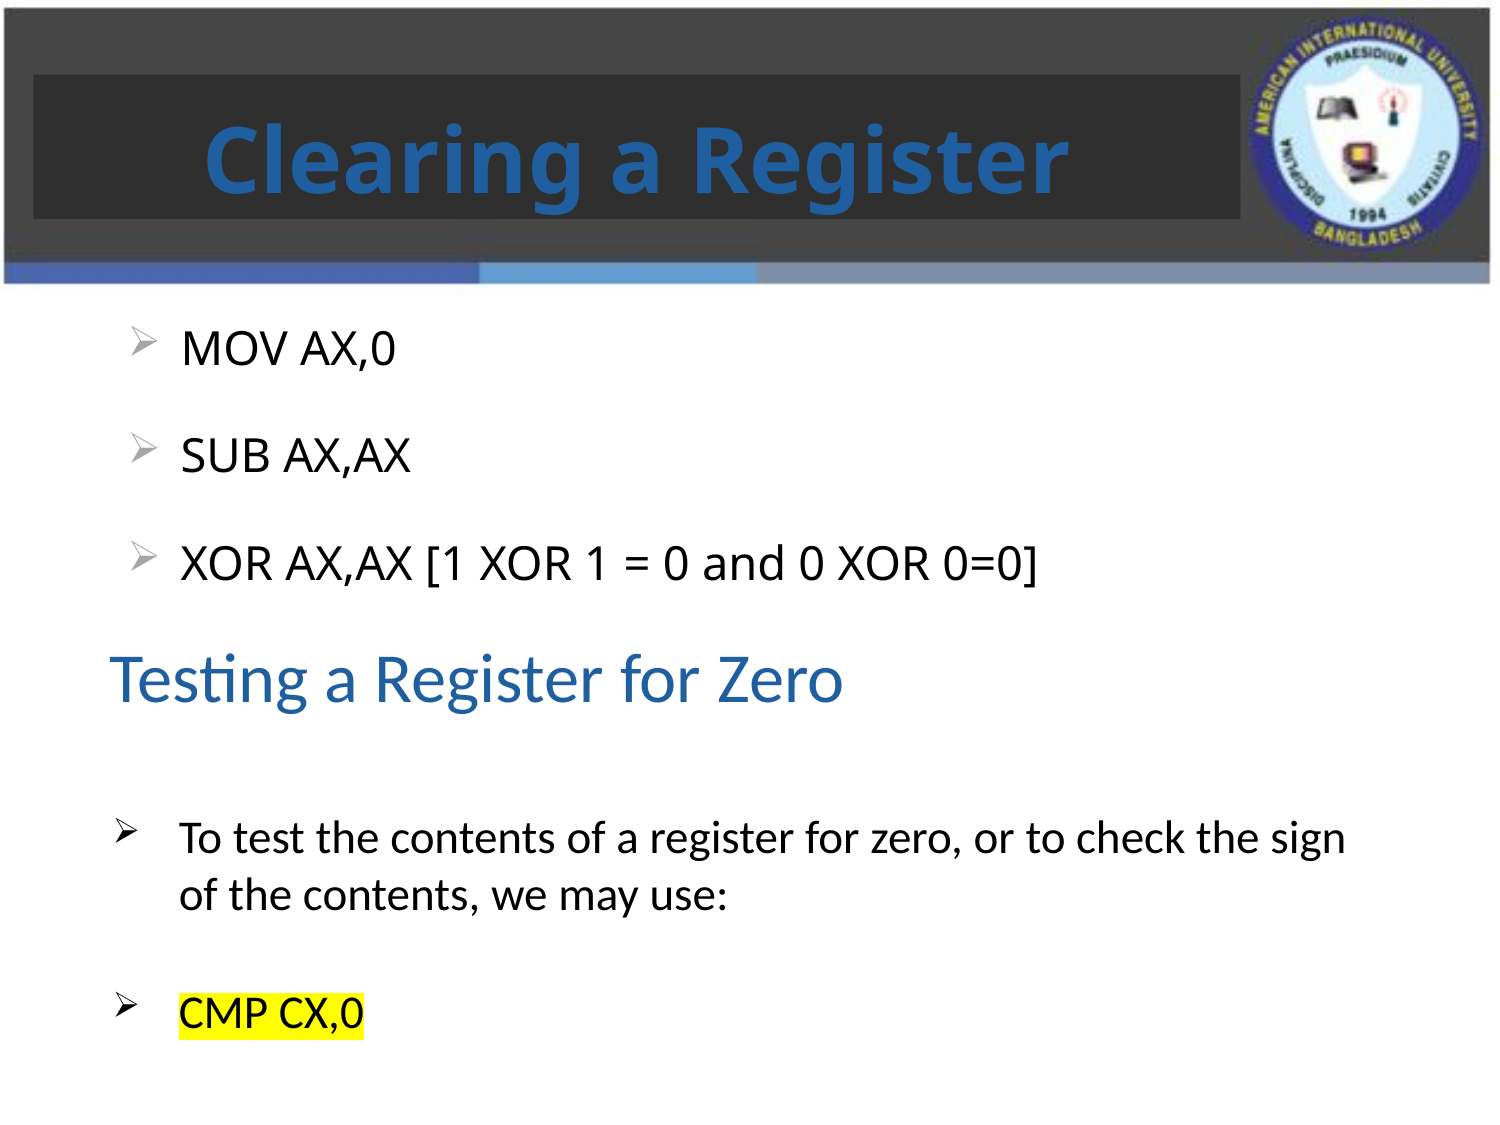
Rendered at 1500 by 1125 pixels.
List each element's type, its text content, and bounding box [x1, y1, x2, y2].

text_box To test the contents of a register for zero, or to check the sign of the contents, we may use: CMP CX,0 [112, 757, 1393, 1088]
picture [0, 0, 1500, 294]
list MOV AX,0 SUB AX,AX XOR AX,AX [1 XOR 1 = 0 and 0 XOR 0=0] [112, 310, 1393, 593]
text_box Testing a Register for Zero [109, 588, 1391, 760]
